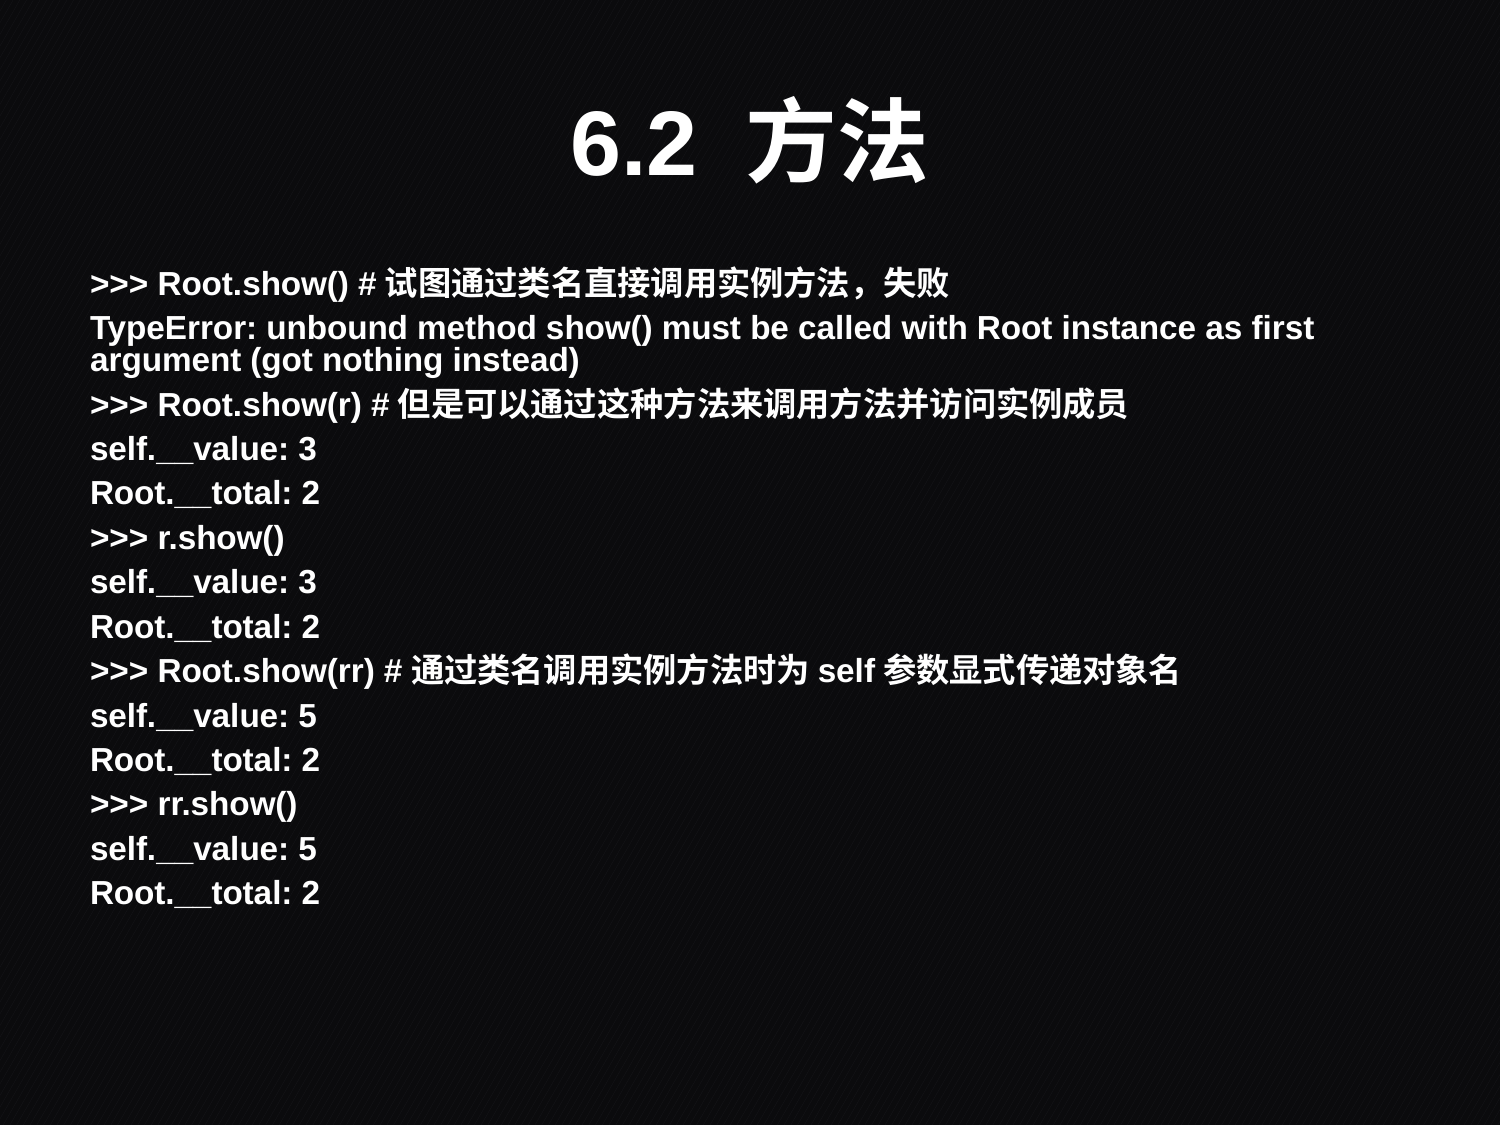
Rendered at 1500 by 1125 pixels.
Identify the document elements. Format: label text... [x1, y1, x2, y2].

title 6.2 方法 [74, 45, 1426, 233]
list >>> Root.show() #试图通过类名直接调用实例方法，失败 TypeError: unbound method show() must be called with Root instance as first argument (got nothing instead) >>> Root.show(r) #但是可以通过这种方法来调用方法并访问实例成员 self.__value: 3 Root.__total: 2 >>> r.show() self.__value: 3 Root.__total: 2 >>> Root.show(rr) #通过类名调用实例方法时为self参数显式传递对象名 self.__value: 5 Root.__total: 2 >>> rr.show() self.__value: 5 Root.__total: 2 [74, 262, 1426, 1024]
